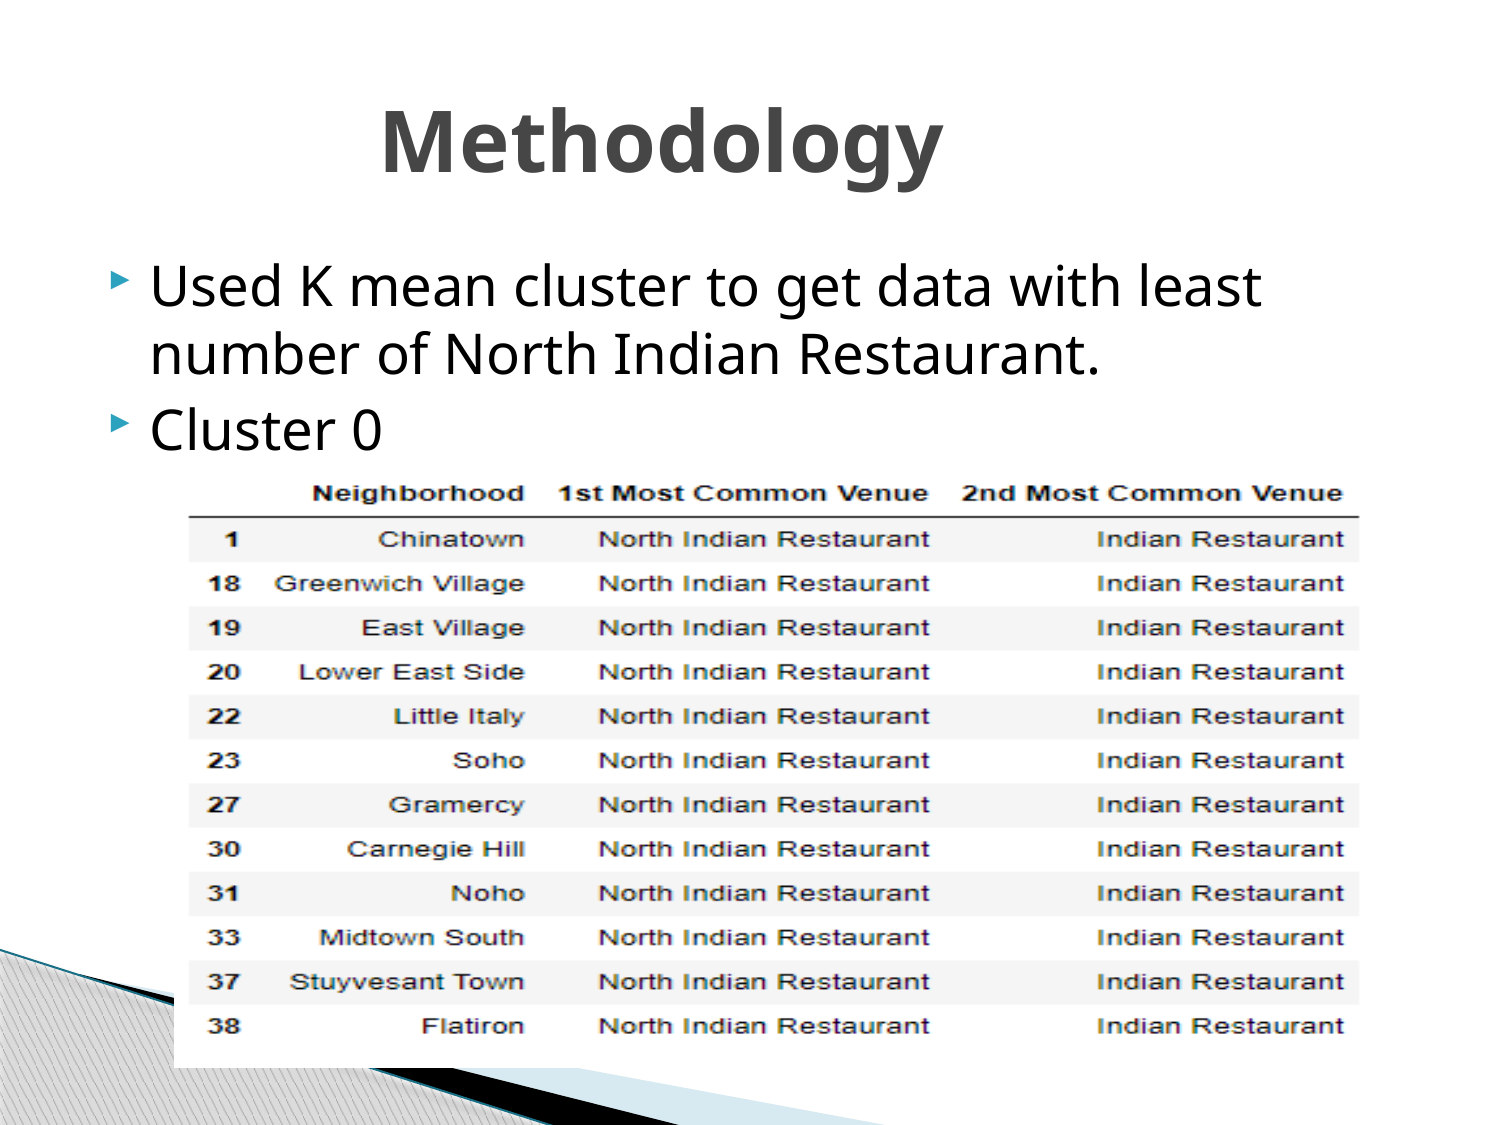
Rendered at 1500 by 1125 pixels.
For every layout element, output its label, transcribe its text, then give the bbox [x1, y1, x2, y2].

title Methodology [75, 45, 1425, 233]
list Used K mean cluster to get data with least number of North Indian Restaurant. Cluster 0 [75, 243, 1425, 986]
picture [174, 462, 1438, 1069]
